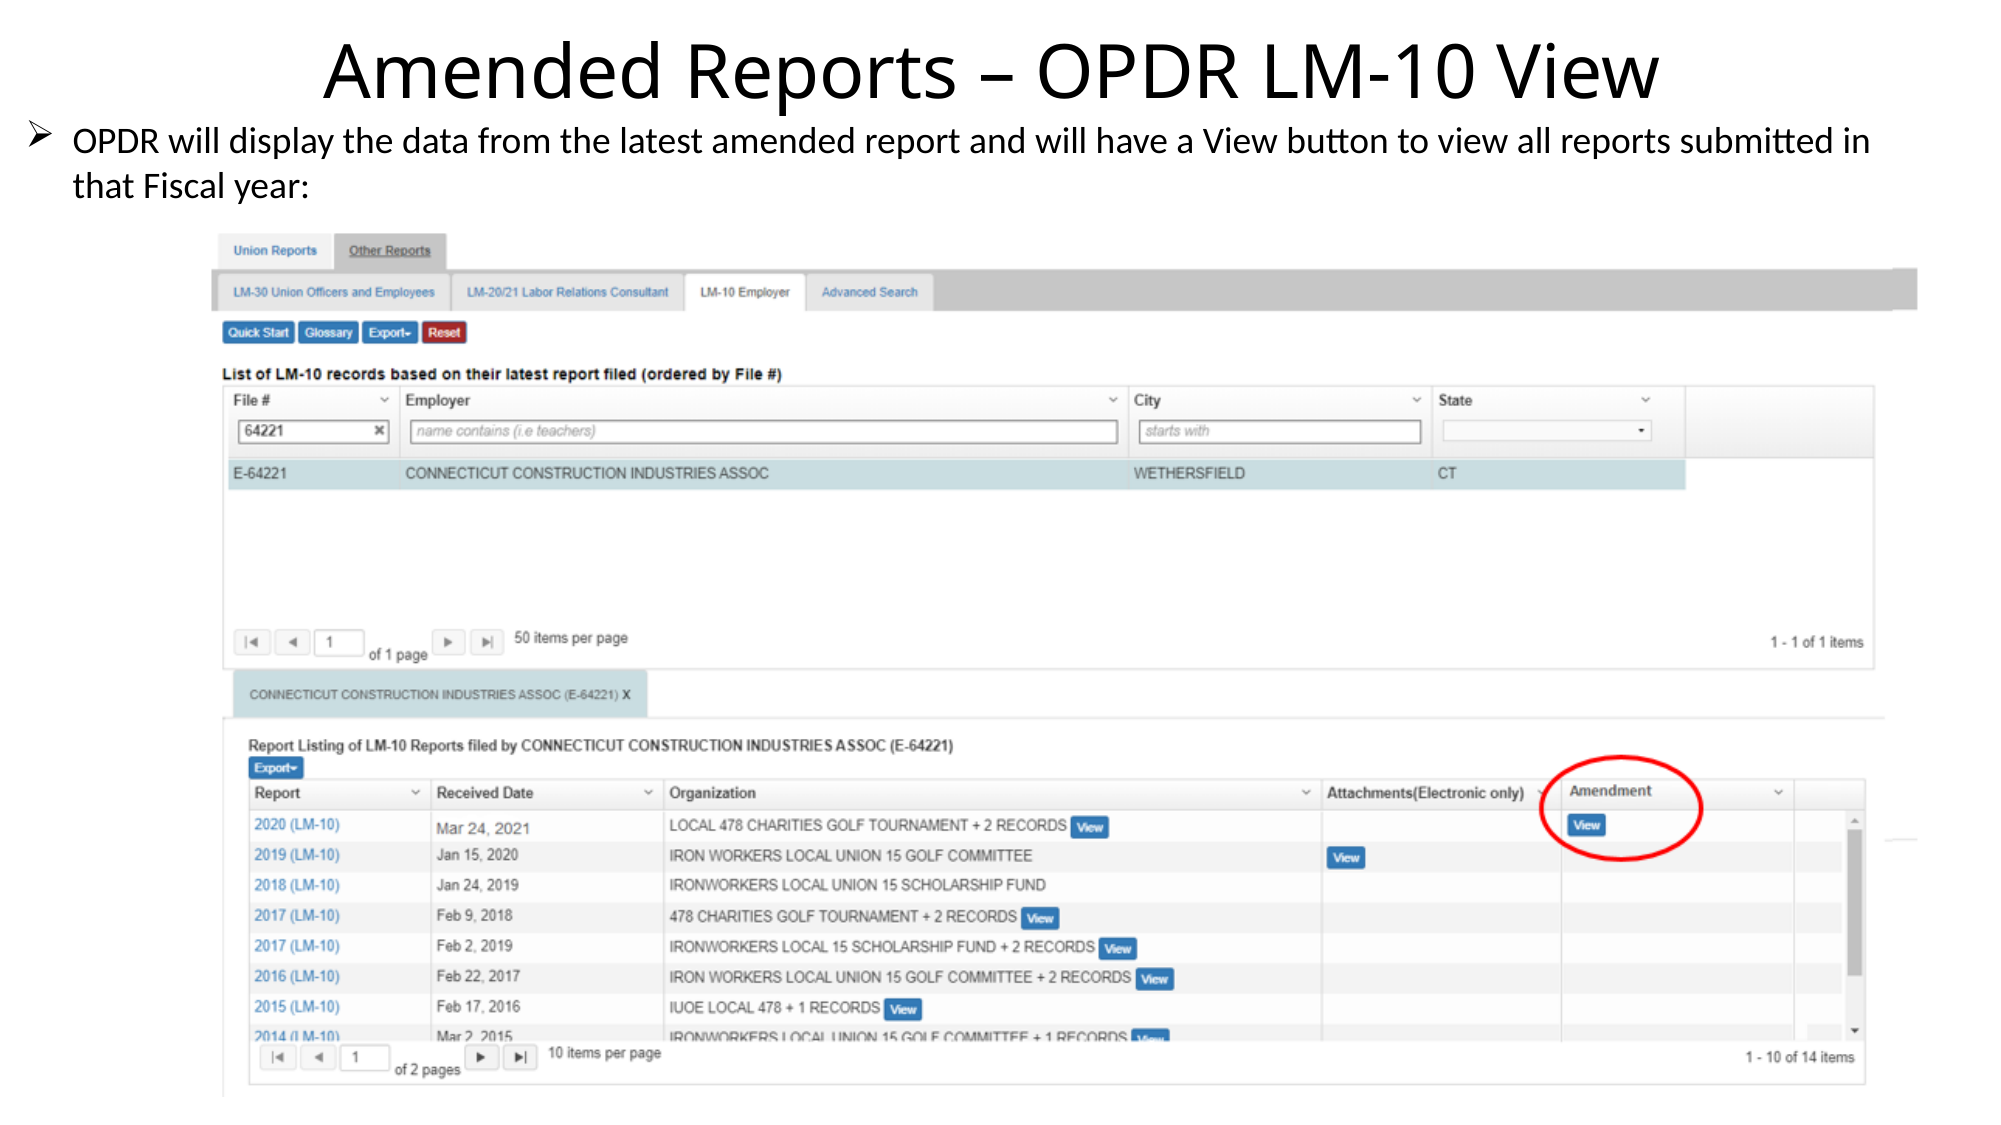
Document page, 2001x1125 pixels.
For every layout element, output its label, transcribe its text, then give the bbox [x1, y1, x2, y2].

picture [204, 229, 1927, 1097]
text_box OPDR will display the data from the latest amended report and will have a View button to view all reports submitted in that Fiscal year: [0, 108, 1921, 214]
title Amended Reports – OPDR LM-10 View [0, 36, 1986, 123]
